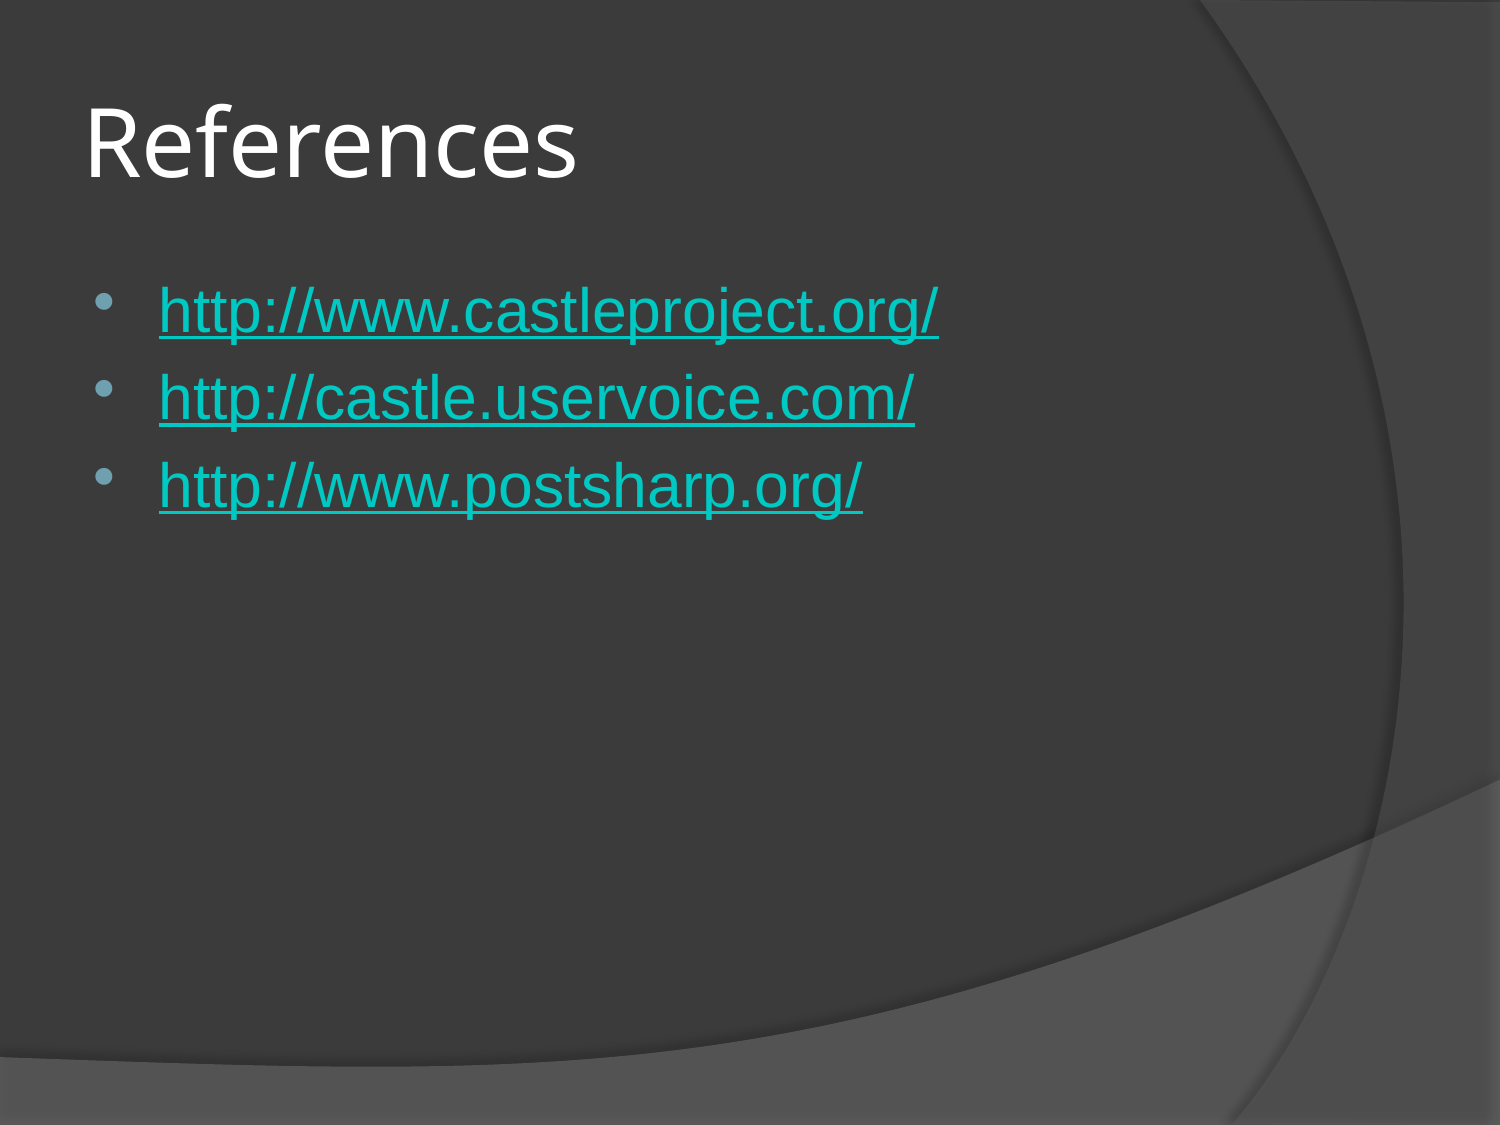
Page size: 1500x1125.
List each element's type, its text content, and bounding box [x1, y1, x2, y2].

title References [75, 45, 1300, 233]
list http://www.castleproject.org/ http://castle.uservoice.com/ http://www.postsharp.org/ [75, 262, 1300, 1005]
